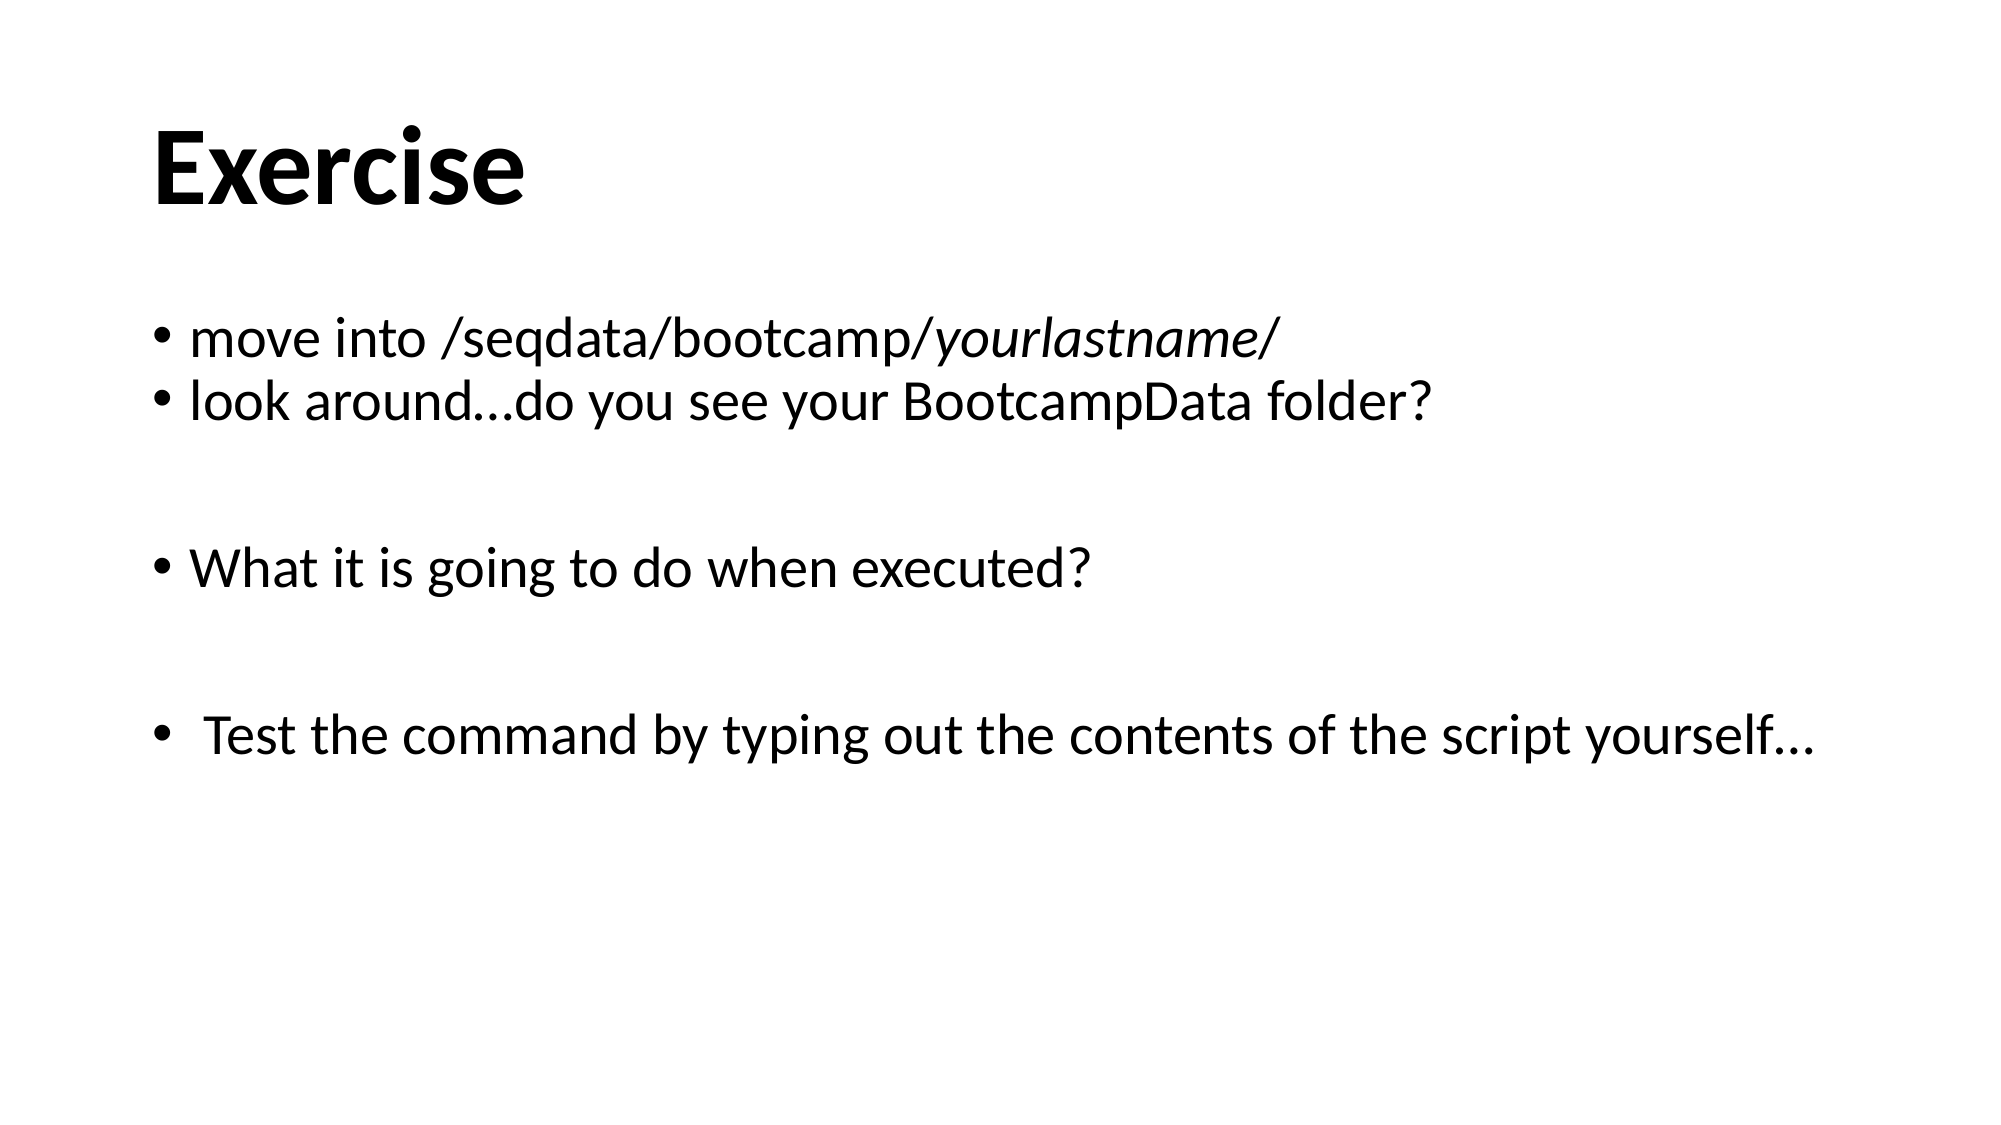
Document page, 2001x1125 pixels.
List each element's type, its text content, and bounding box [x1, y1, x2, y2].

title Exercise [137, 59, 1863, 278]
list move into /seqdata/bootcamp/yourlastname/ look around…do you see your BootcampData folder? What it is going to do when executed? Test the command by typing out the contents of the script yourself… [137, 299, 1863, 1125]
